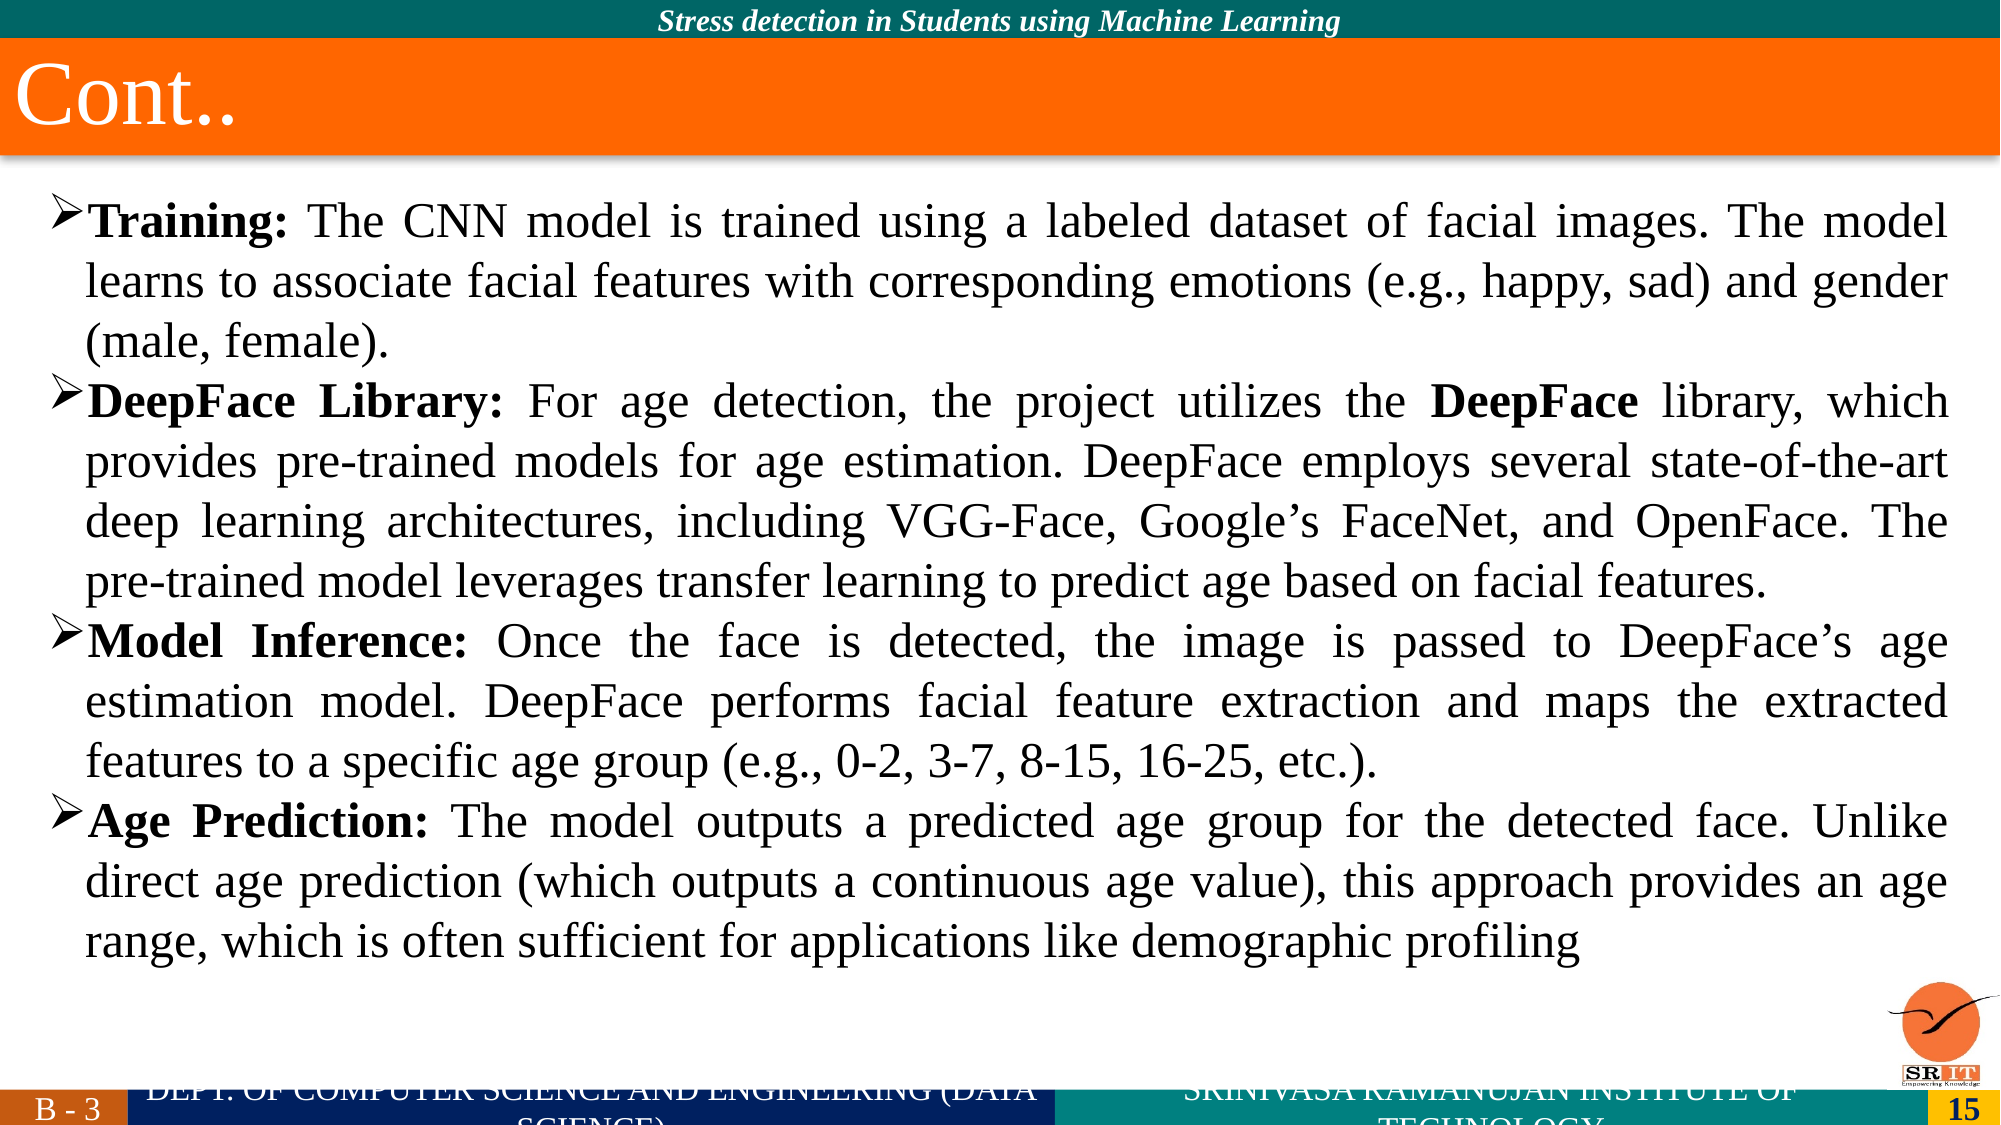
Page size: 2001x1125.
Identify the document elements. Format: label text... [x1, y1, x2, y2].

title Cont.. [0, 38, 2000, 156]
list Training: The CNN model is trained using a labeled dataset of facial images. The model learns to associate facial features with corresponding emotions (e.g., happy, sad) and gender (male, female). DeepFace Library: For age detection, the project utilizes the DeepFace library, which provides pre-trained models for age estimation. DeepFace employs several state-of-the-art deep learning architectures, including VGG-Face, Google’s FaceNet, and OpenFace. The pre-trained model leverages transfer learning to predict age based on facial features. Model Inference: Once the face is detected, the image is passed to DeepFace’s age estimation model. DeepFace performs facial feature extraction and maps the extracted features to a specific age group (e.g., 0-2, 3-7, 8-15, 16-25, etc.). Age Prediction: The model outputs a predicted age group for the detected face. Unlike direct age prediction (which outputs a continuous age value), this approach provides an age range, which is often sufficient for applications like demographic profiling [32, 179, 1965, 1065]
picture [1887, 977, 2000, 1090]
